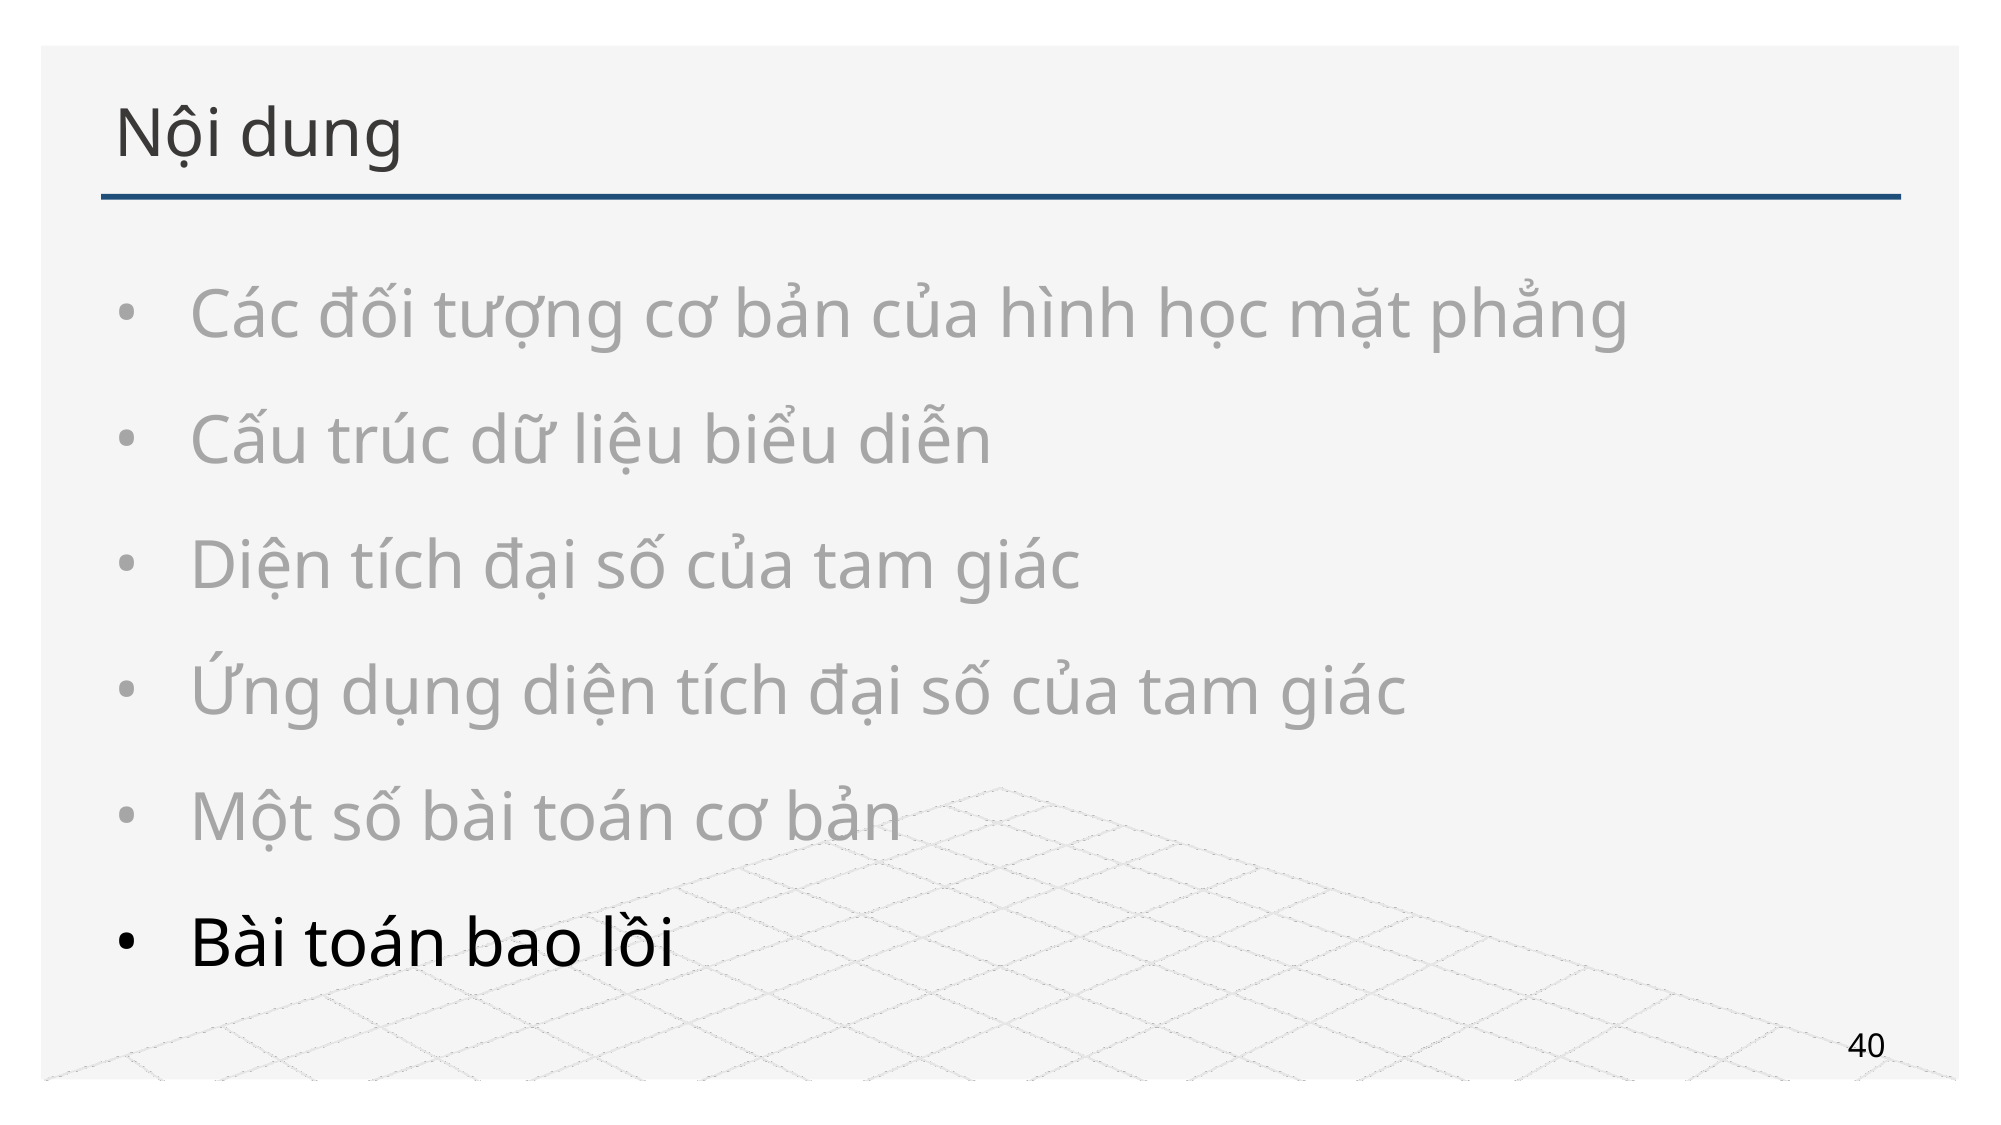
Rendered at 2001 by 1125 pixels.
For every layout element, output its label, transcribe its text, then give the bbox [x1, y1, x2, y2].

list 40 [99, 1016, 1901, 1077]
picture [44, 787, 1956, 1081]
title Nội dung [99, 73, 1901, 197]
list Các đối tượng cơ bản của hình học mặt phẳng Cấu trúc dữ liệu biểu diễn Diện tích đại số của tam giác Ứng dụng diện tích đại số của tam giác Một số bài toán cơ bản Bài toán bao lồi [99, 263, 1901, 1014]
